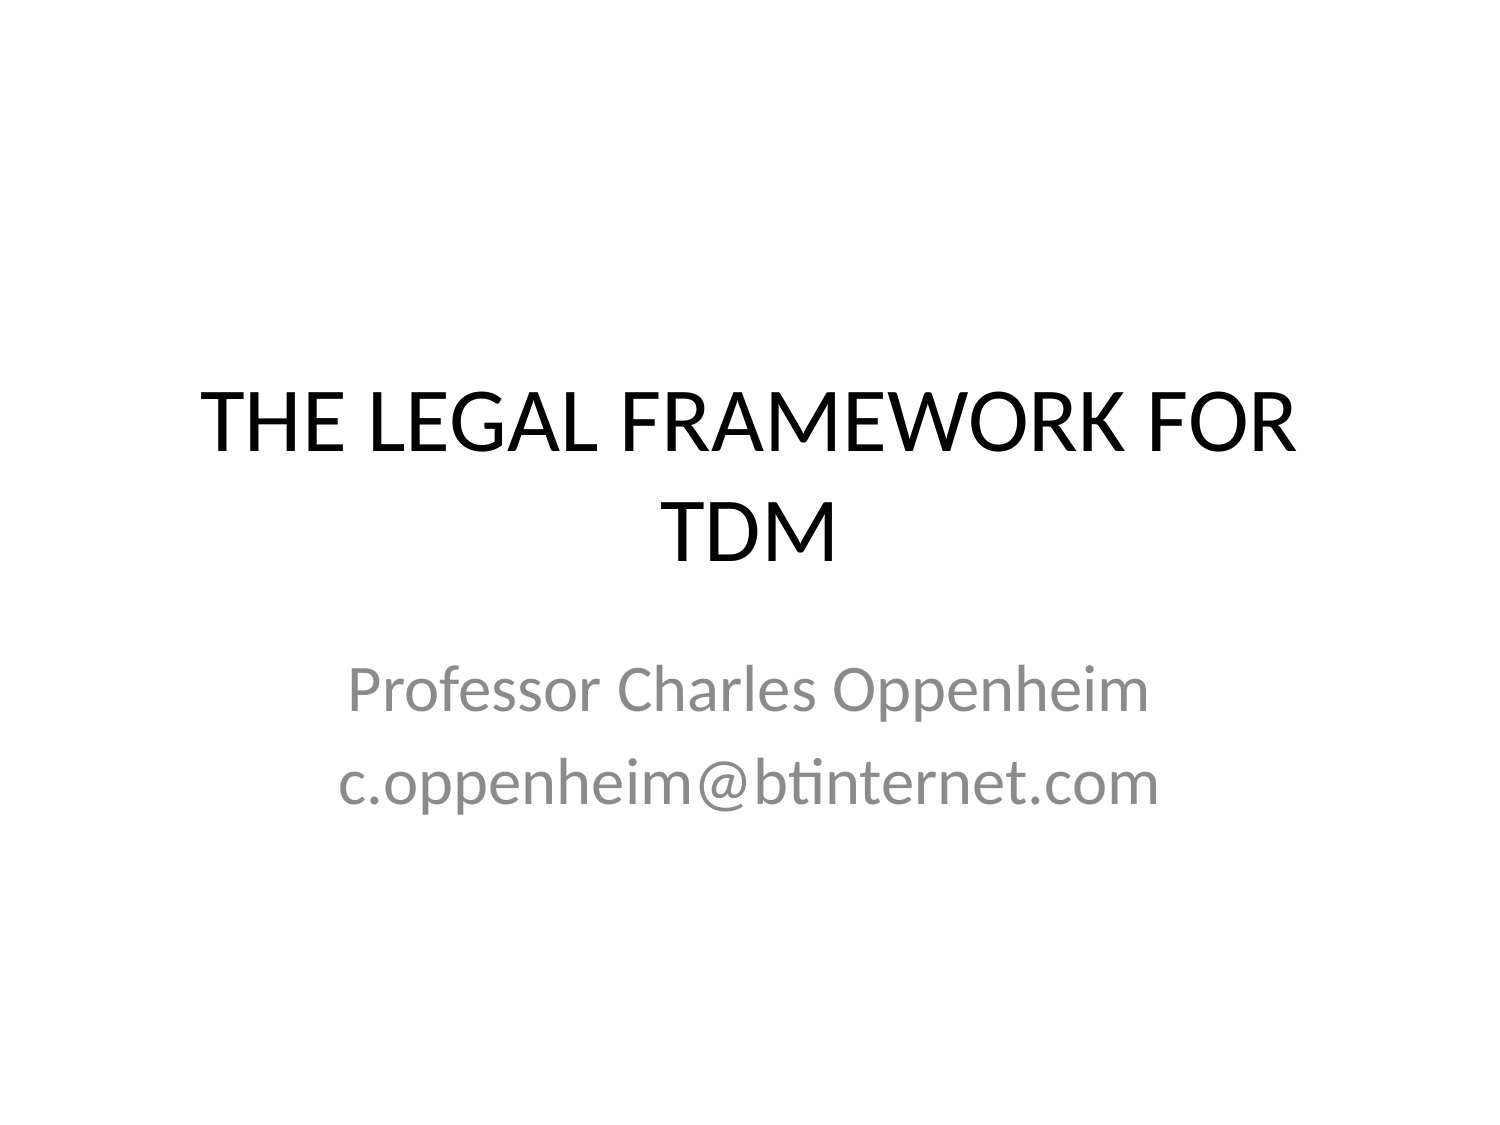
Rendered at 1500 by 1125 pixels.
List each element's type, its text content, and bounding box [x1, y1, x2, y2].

title THE LEGAL FRAMEWORK FOR TDM [112, 349, 1388, 591]
subtitle Professor Charles Oppenheim c.oppenheim@btinternet.com [225, 637, 1275, 925]
